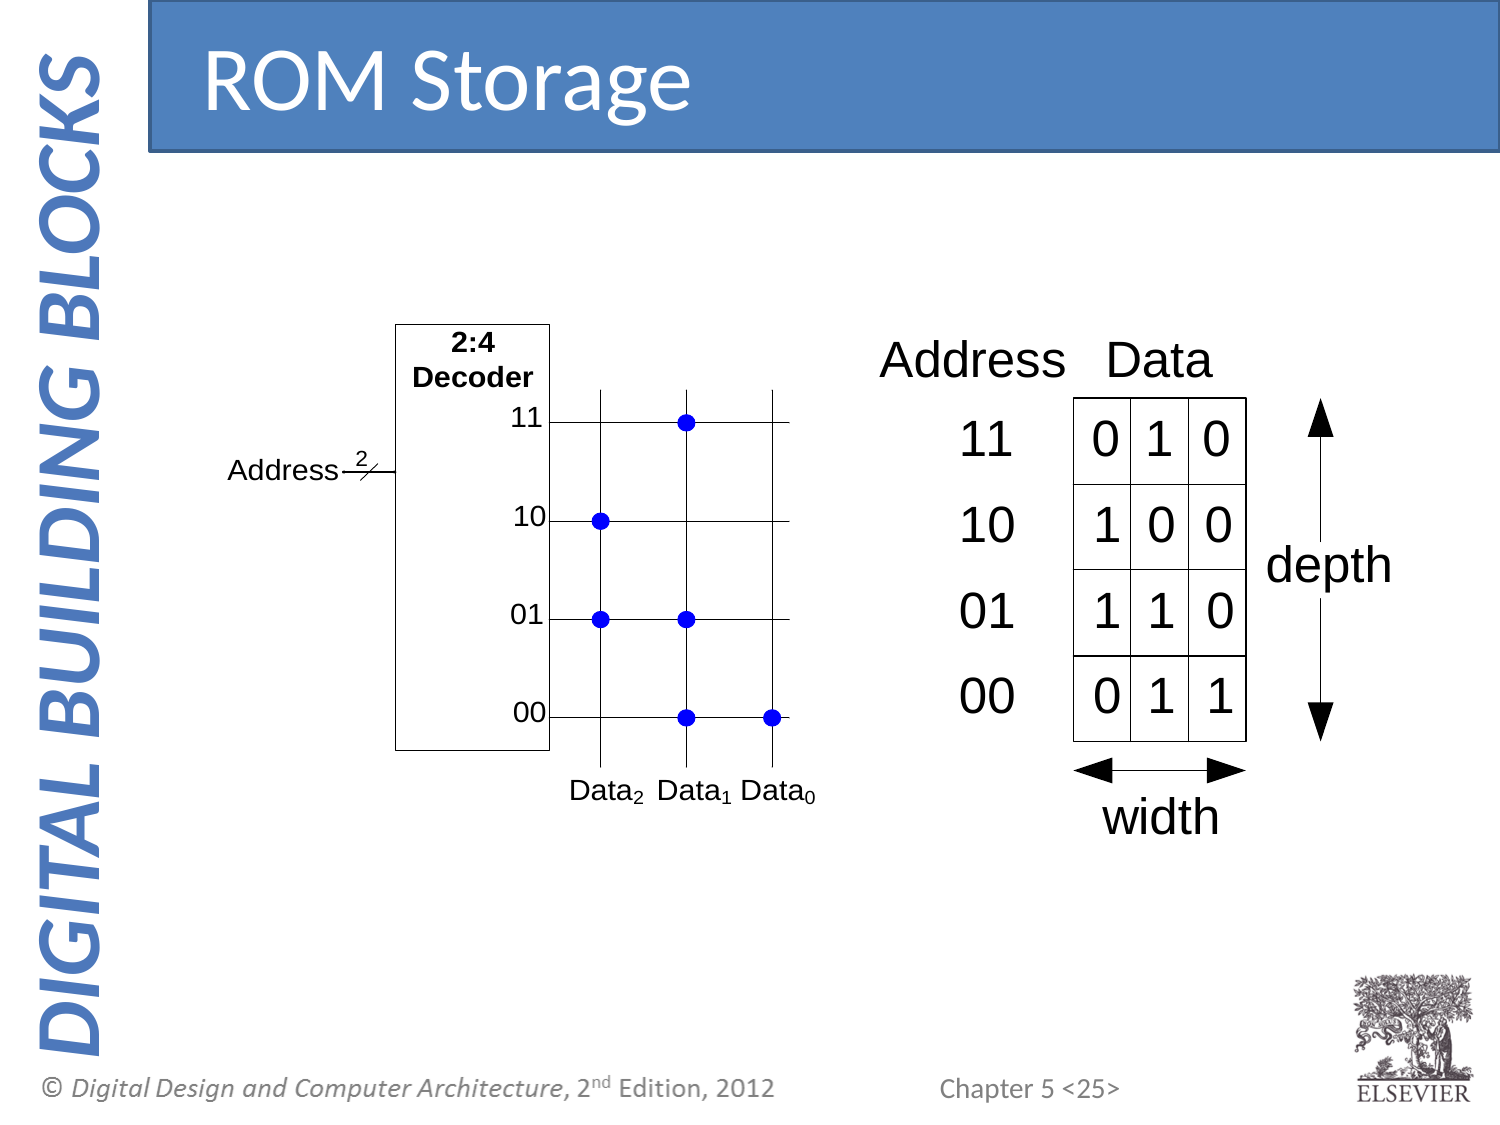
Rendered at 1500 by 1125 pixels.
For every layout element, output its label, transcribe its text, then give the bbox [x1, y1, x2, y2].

picture [0, 0, 1500, 1125]
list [837, 312, 1438, 861]
text_box [87, 174, 1413, 1025]
text_box [112, 200, 1438, 1050]
text_box ROM Storage [187, 11, 1488, 136]
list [200, 319, 832, 818]
